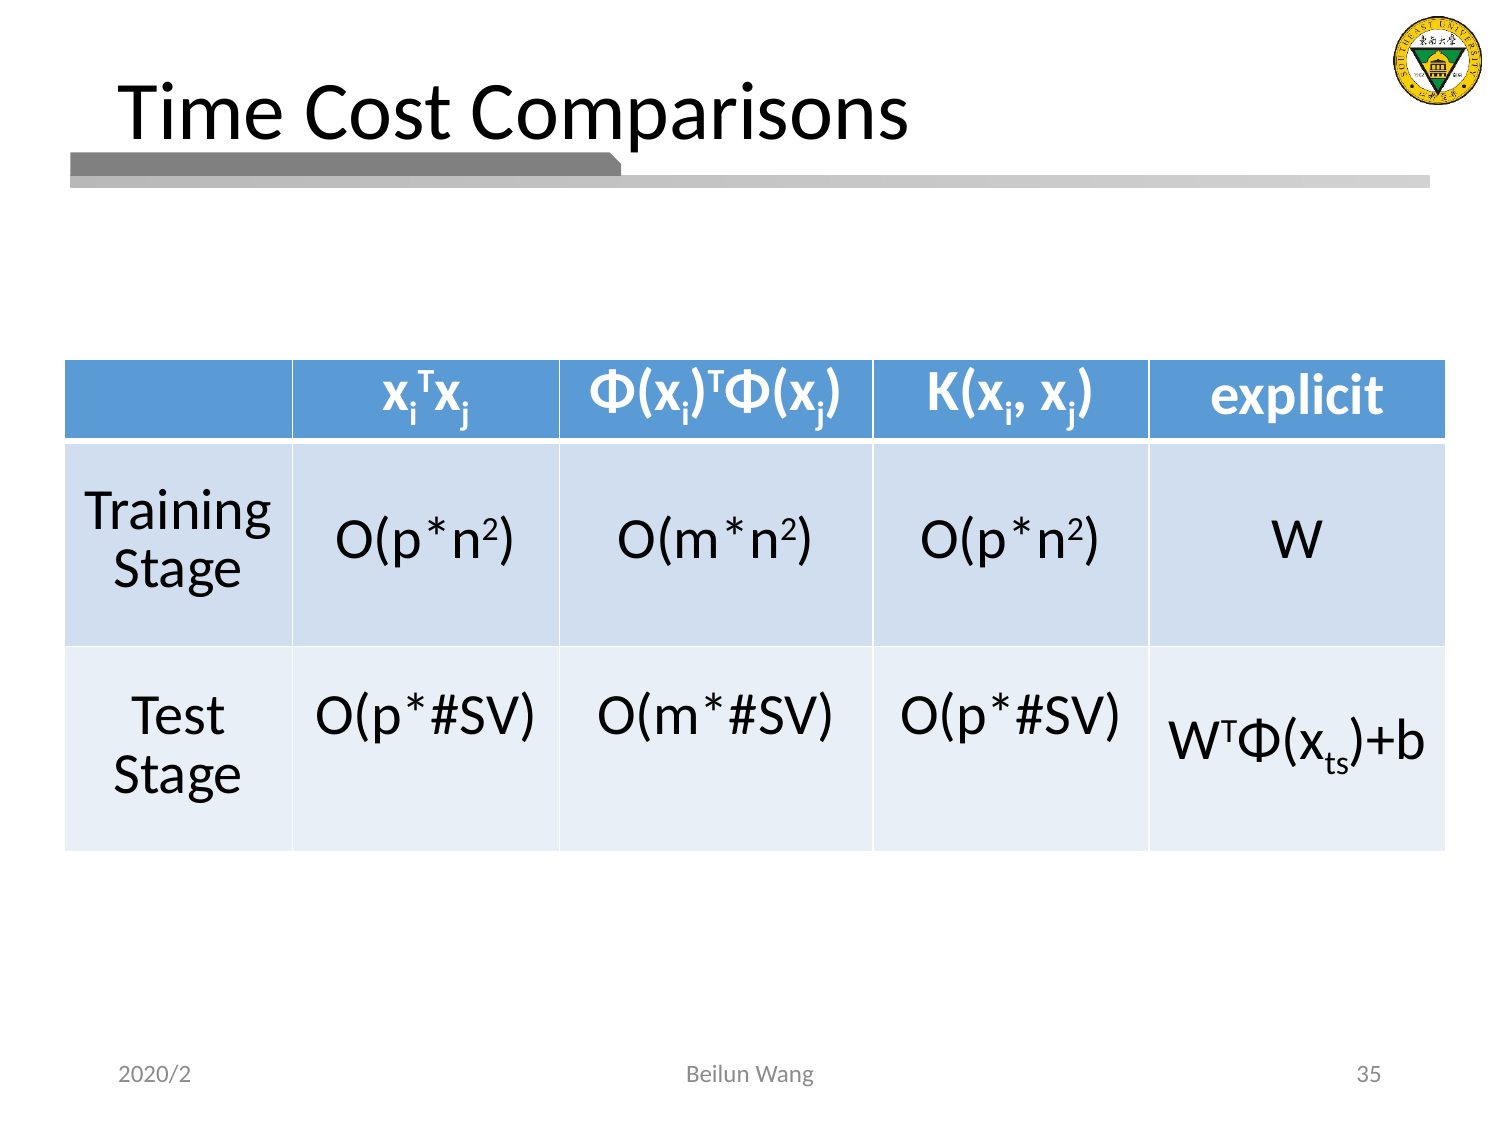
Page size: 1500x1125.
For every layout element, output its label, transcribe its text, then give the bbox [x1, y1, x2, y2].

table_cell W [1150, 444, 1445, 646]
table_cell O(p*#SV) [874, 647, 1148, 851]
table_cell O(m*#SV) [560, 647, 872, 851]
slide_number 35 [1059, 1042, 1397, 1103]
table_header xiTxj [293, 360, 559, 438]
picture [1393, 16, 1482, 105]
table_cell O(p*n2) [293, 444, 559, 646]
table_cell O(p*#SV) [293, 647, 559, 851]
slide_number 2020/2 [103, 1042, 441, 1103]
table_cell O(m*n2) [560, 444, 872, 646]
table_header Φ(xi)TΦ(xj) [560, 360, 872, 438]
table_header K(xi, xj) [874, 360, 1148, 438]
footer Beilun Wang [496, 1042, 1004, 1103]
table_cell Training Stage [65, 444, 292, 646]
table_cell O(p*n2) [874, 444, 1148, 646]
table_header explicit [1150, 360, 1445, 438]
table_header [65, 360, 292, 438]
title Time Cost Comparisons [103, 59, 1361, 156]
table_cell Test Stage [65, 647, 292, 851]
table_cell WTΦ(xts)+b [1150, 647, 1445, 851]
